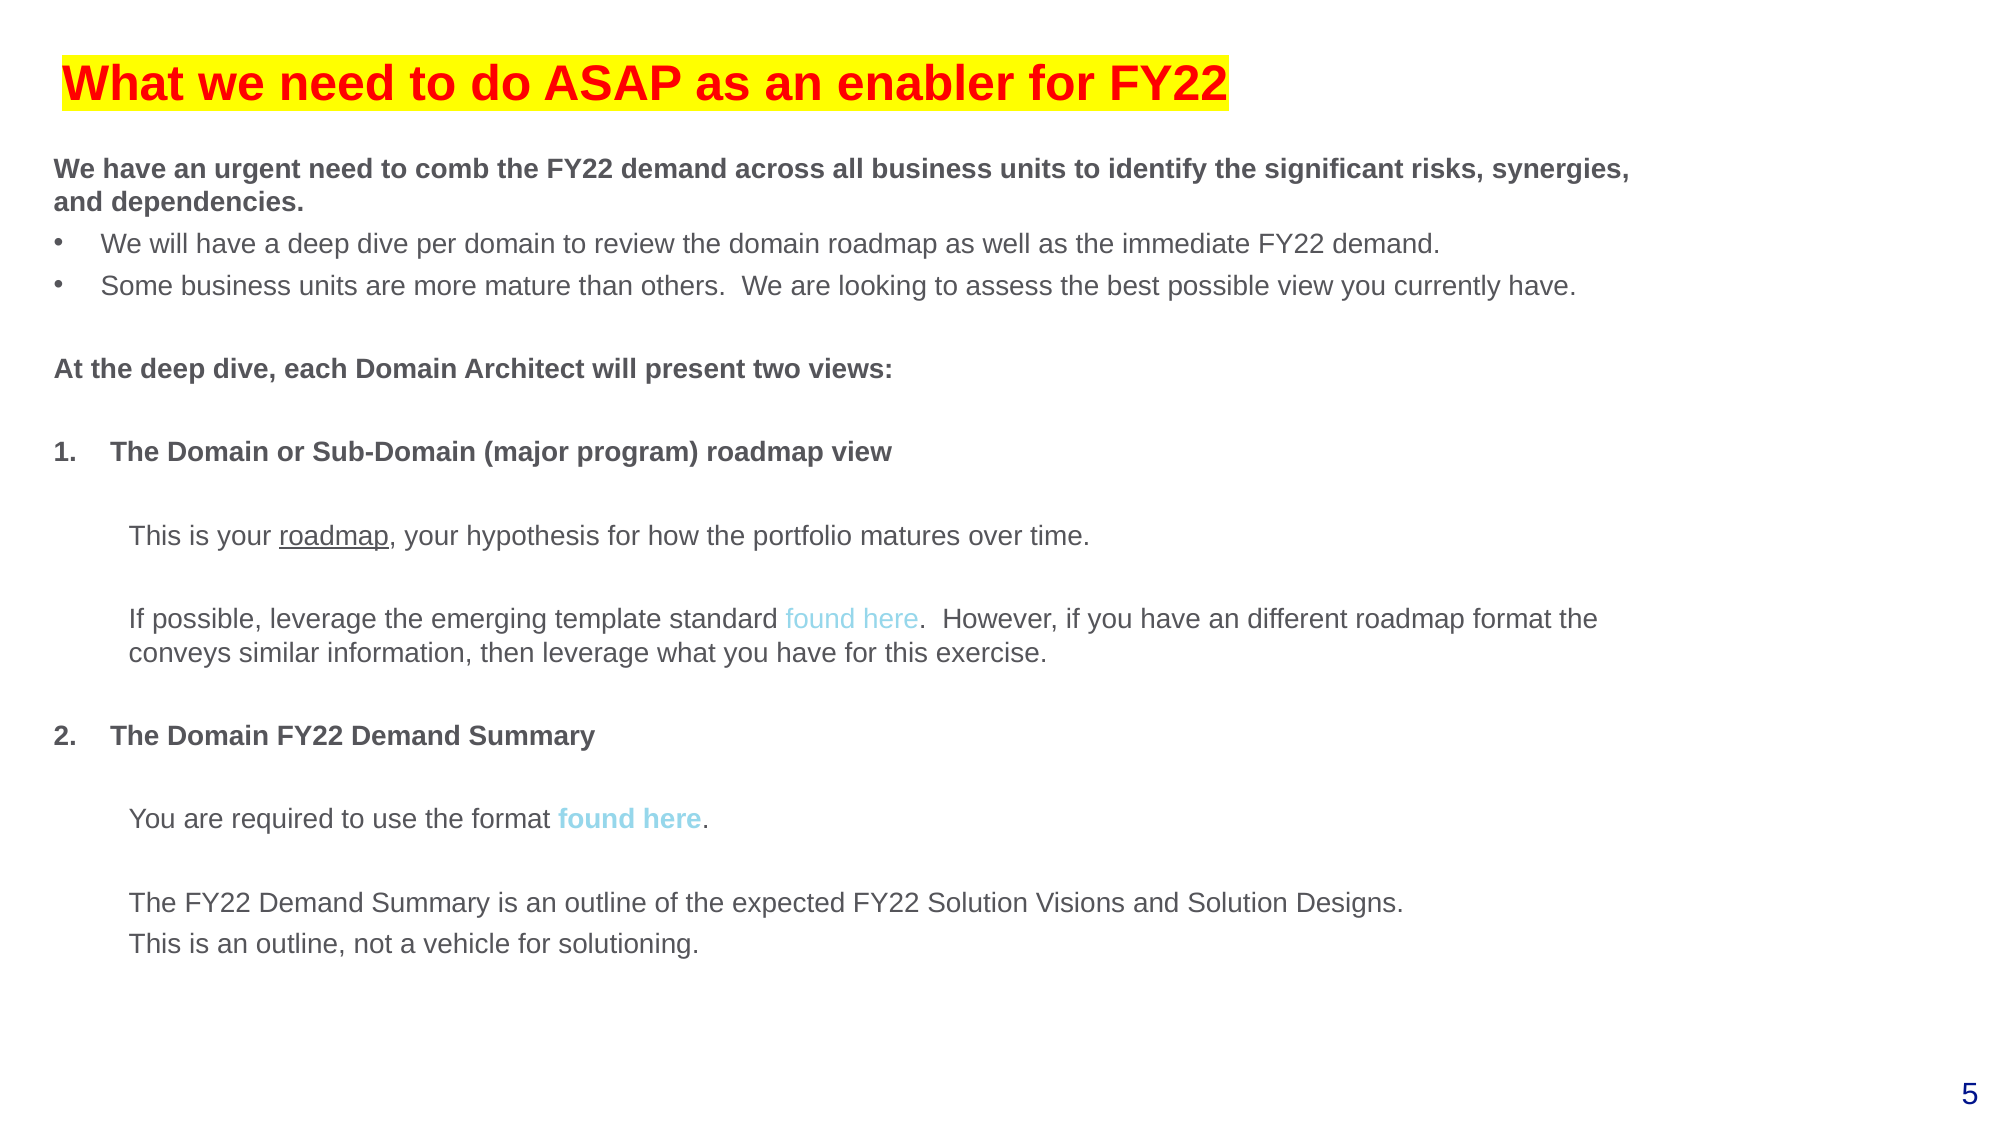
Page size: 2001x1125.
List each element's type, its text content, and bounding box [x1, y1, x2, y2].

text_box What we need to do ASAP as an enabler for FY22 [62, 50, 1941, 127]
text_box We have an urgent need to comb the FY22 demand across all business units to identify the significant risks, synergies, and dependencies. We will have a deep dive per domain to review the domain roadmap as well as the immediate FY22 demand. Some business units are more mature than others. We are looking to assess the best possible view you currently have. At the deep dive, each Domain Architect will present two views: The Domain or Sub-Domain (major program) roadmap view This is your roadmap, your hypothesis for how the portfolio matures over time. If possible, leverage the emerging template standard found here. However, if you have an different roadmap format the conveys similar information, then leverage what you have for this exercise. The Domain FY22 Demand Summary You are required to use the format found here. The FY22 Demand Summary is an outline of the expected FY22 Solution Visions and Solution Designs. This is an outline, not a vehicle for solutioning. [38, 143, 1658, 1009]
